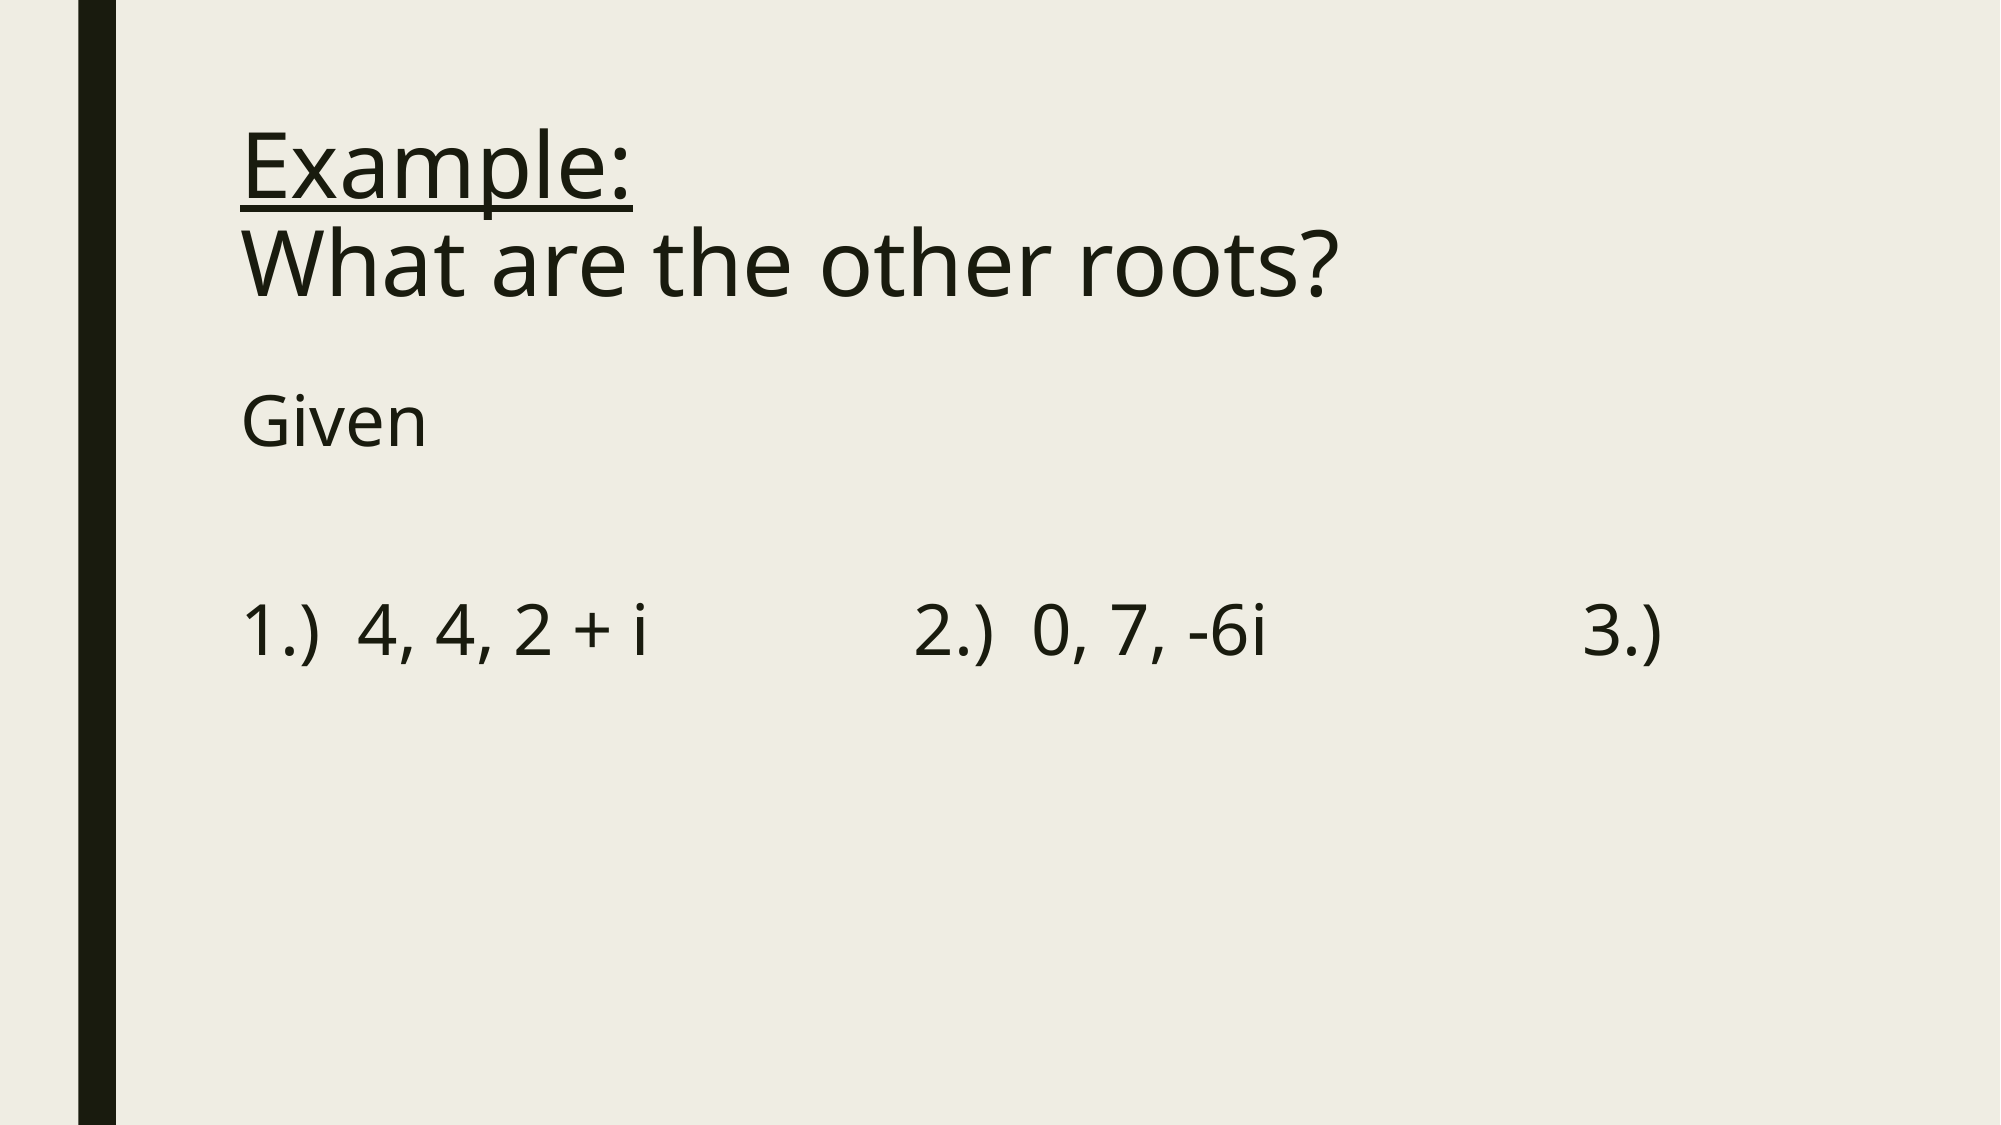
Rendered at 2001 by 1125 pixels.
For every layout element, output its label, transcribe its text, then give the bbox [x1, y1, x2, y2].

title Example: What are the other roots? [225, 112, 1800, 357]
